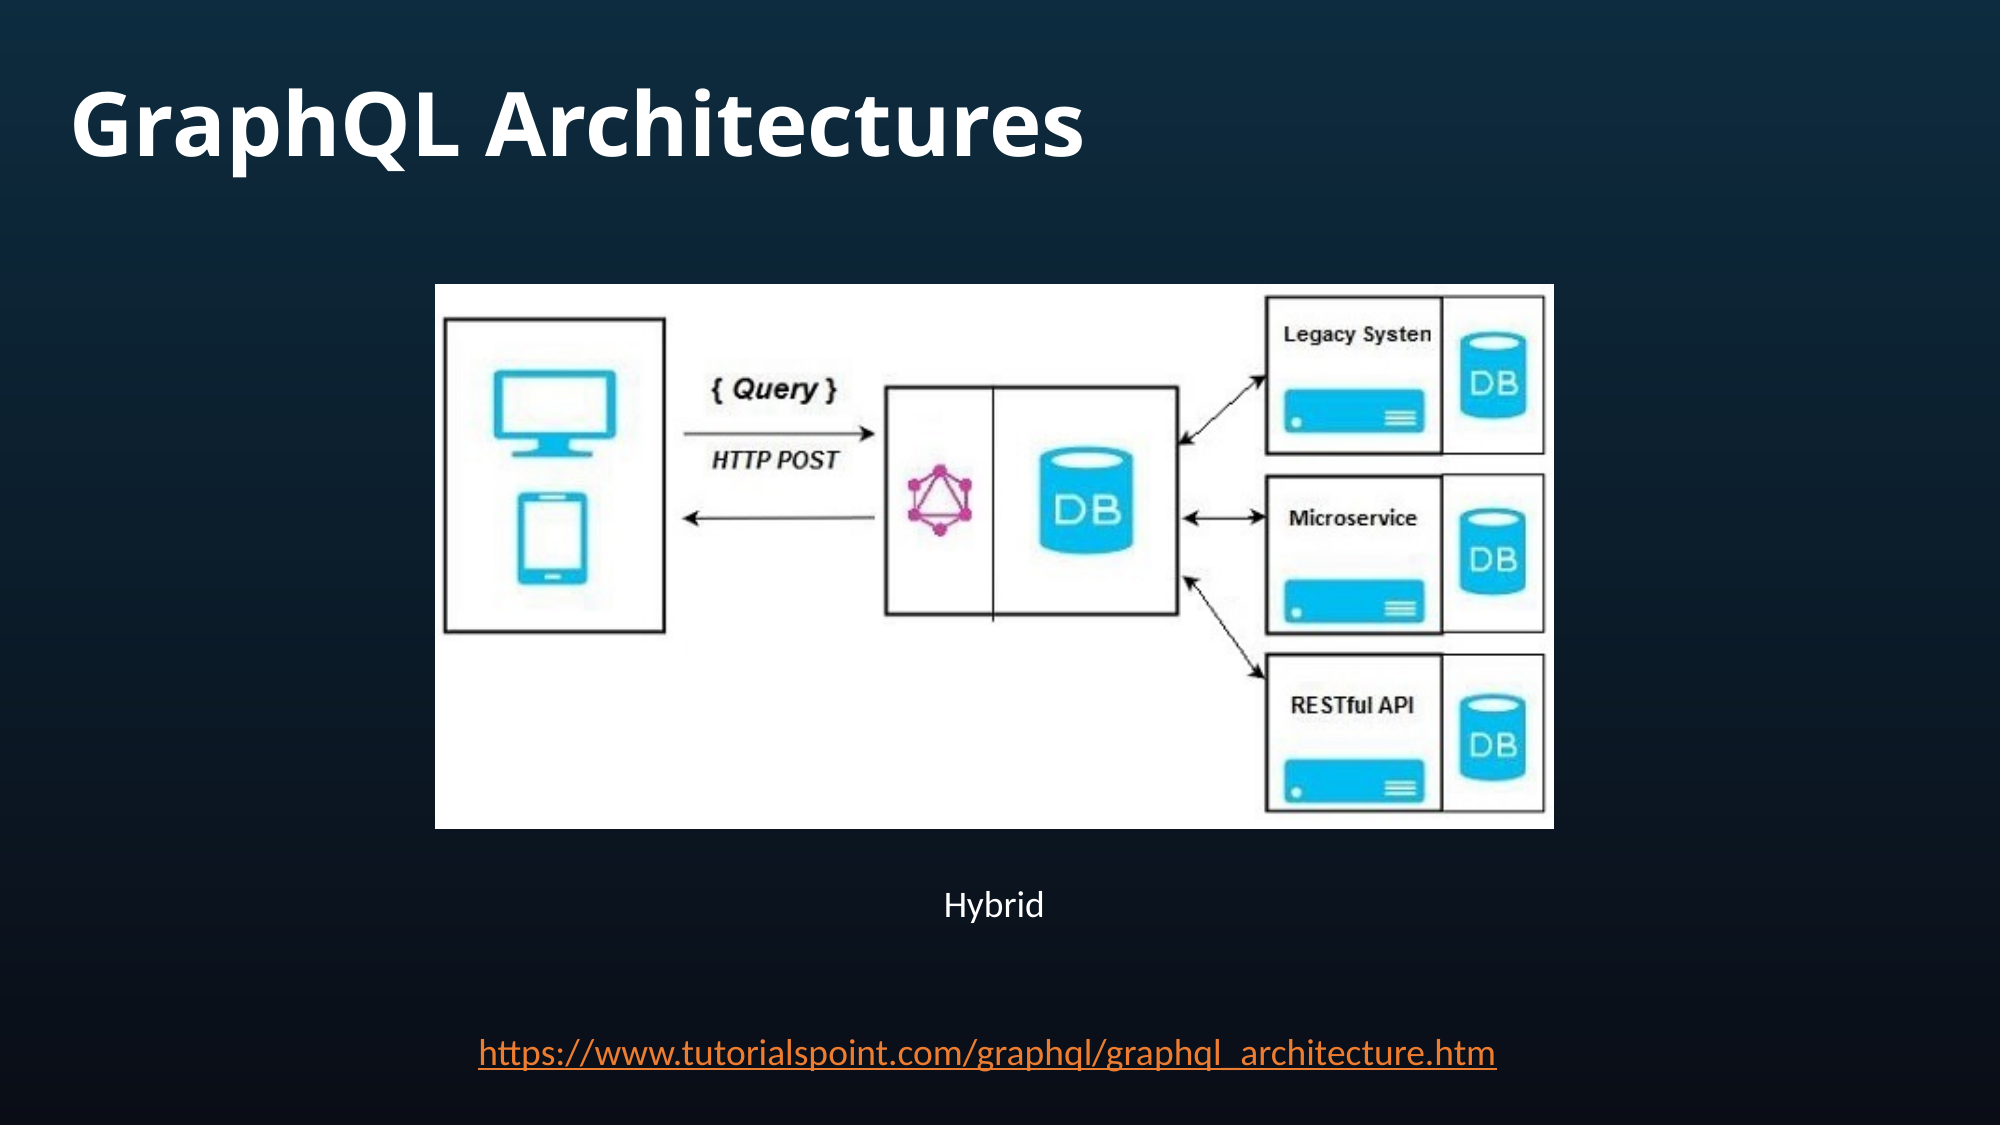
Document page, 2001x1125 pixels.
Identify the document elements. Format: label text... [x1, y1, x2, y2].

picture [435, 284, 1554, 829]
text_box Hybrid [928, 872, 1060, 932]
text_box https://www.tutorialspoint.com/graphql/graphql_architecture.htm [463, 1020, 1526, 1081]
text_box GraphQL Architectures [54, 59, 1780, 251]
